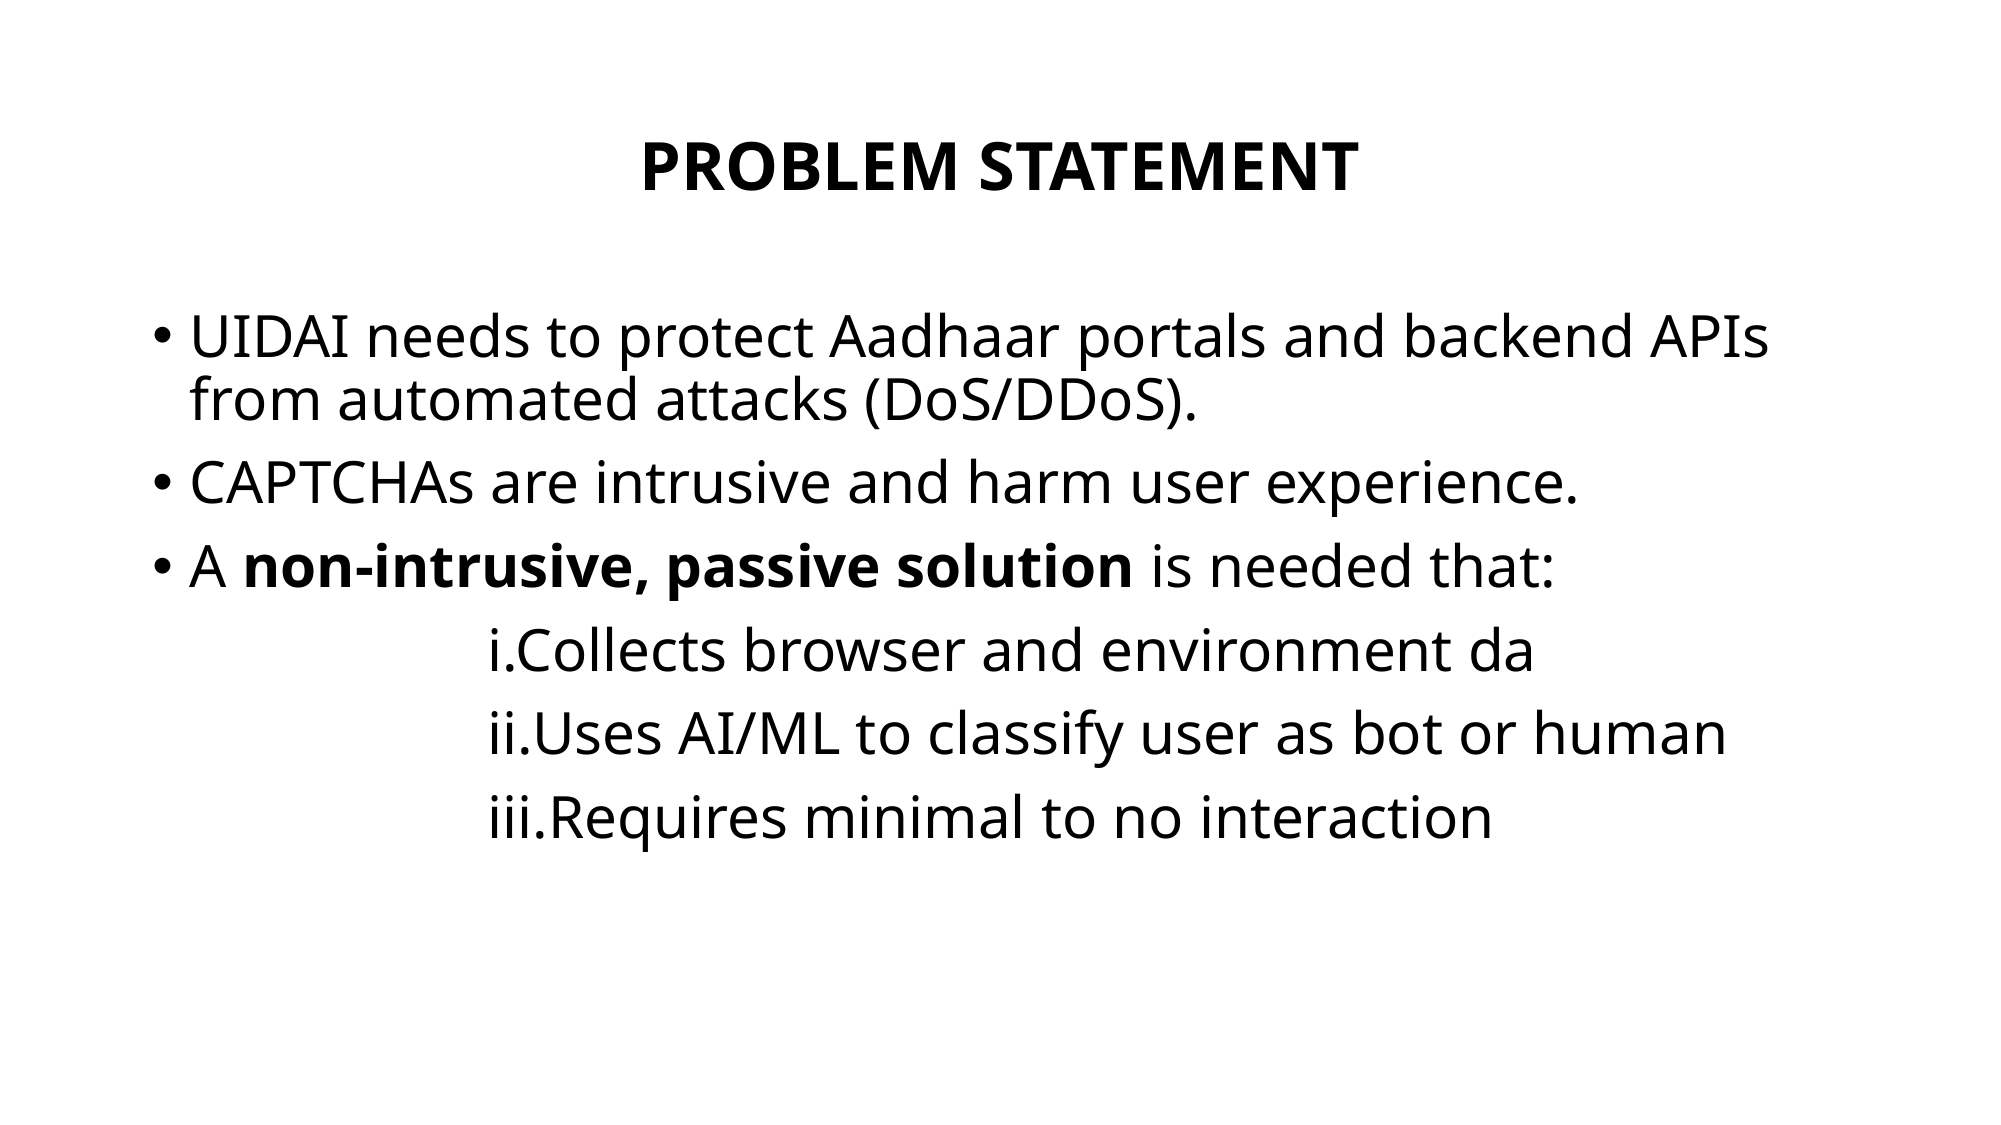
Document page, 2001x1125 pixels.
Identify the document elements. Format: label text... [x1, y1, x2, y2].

title PROBLEM STATEMENT [137, 59, 1863, 278]
list UIDAI needs to protect Aadhaar portals and backend APIs from automated attacks (DoS/DDoS). CAPTCHAs are intrusive and harm user experience. A non-intrusive, passive solution is needed that: i.Collects browser and environment da ii.Uses AI/ML to classify user as bot or human iii.Requires minimal to no interaction [137, 299, 1863, 1014]
